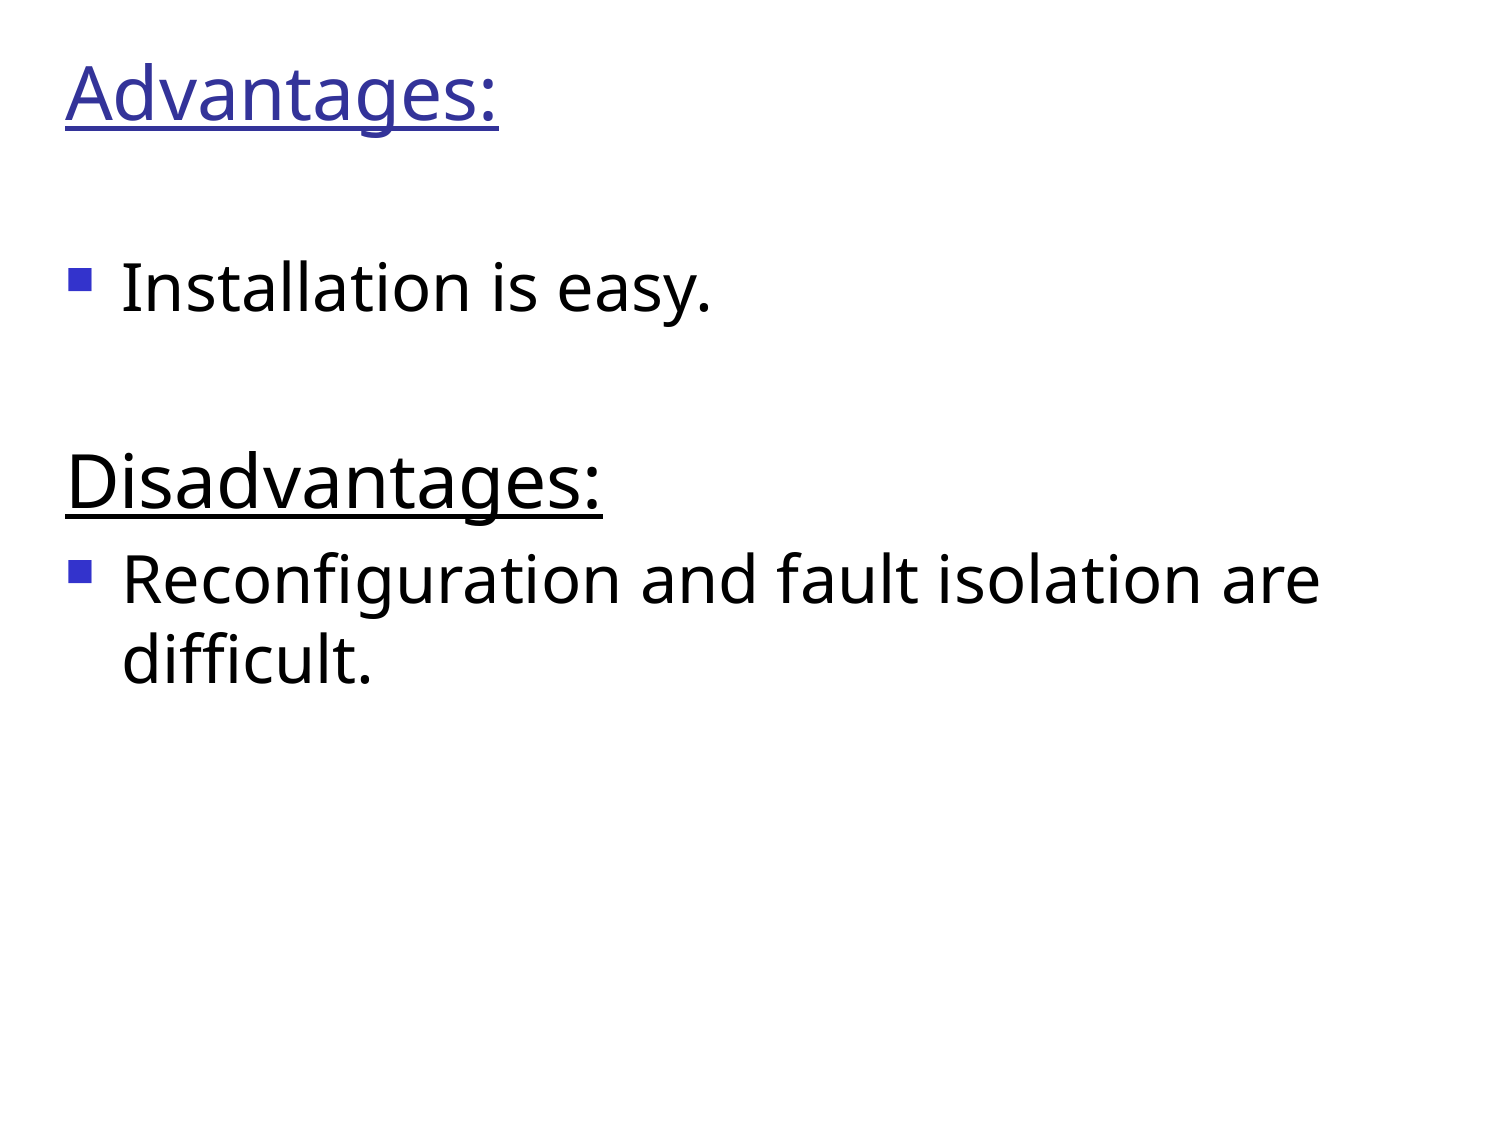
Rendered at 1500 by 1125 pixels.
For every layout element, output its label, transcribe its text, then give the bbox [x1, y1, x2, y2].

list Installation is easy. Disadvantages: Reconfiguration and fault isolation are difficult. [50, 237, 1500, 913]
title Advantages: [50, 37, 1325, 225]
